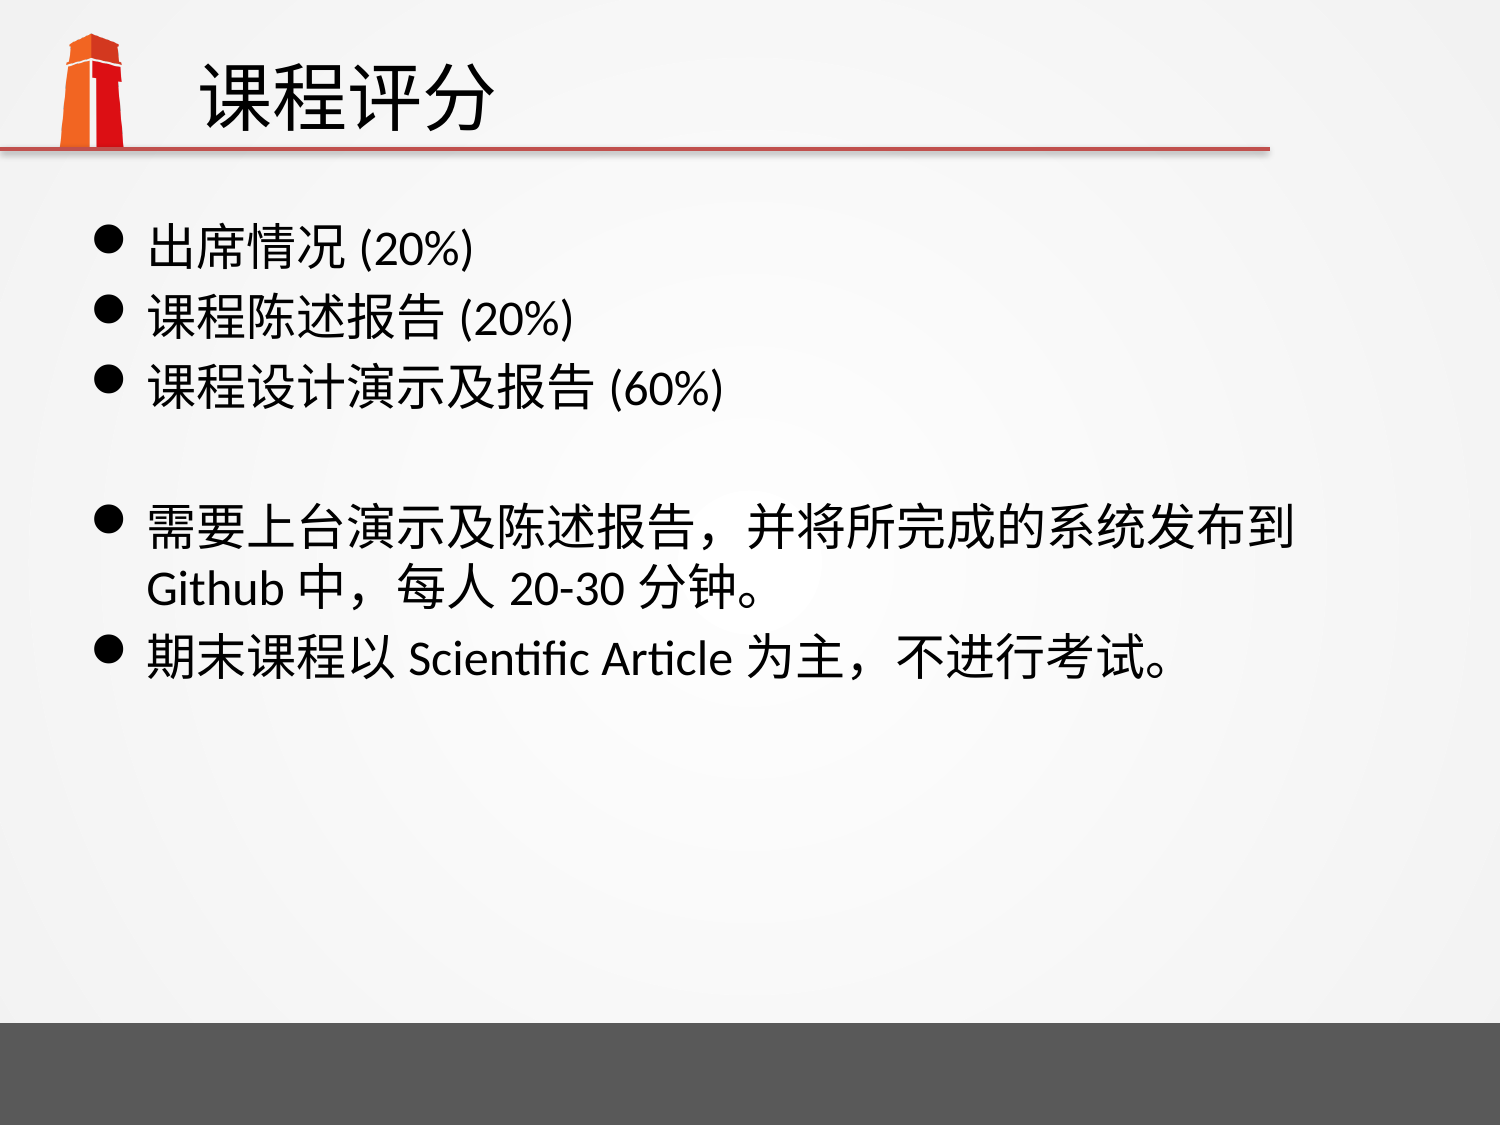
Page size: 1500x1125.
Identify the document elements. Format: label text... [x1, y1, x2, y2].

picture [16, 11, 166, 147]
list 出席情况(20%) 课程陈述报告(20%) 课程设计演示及报告(60%) 需要上台演示及陈述报告，并将所完成的系统发布到Github中，每人20-30分钟。 期末课程以Scientific Article为主，不进行考试。 [75, 208, 1425, 1005]
title 课程评分 [183, 42, 1270, 149]
